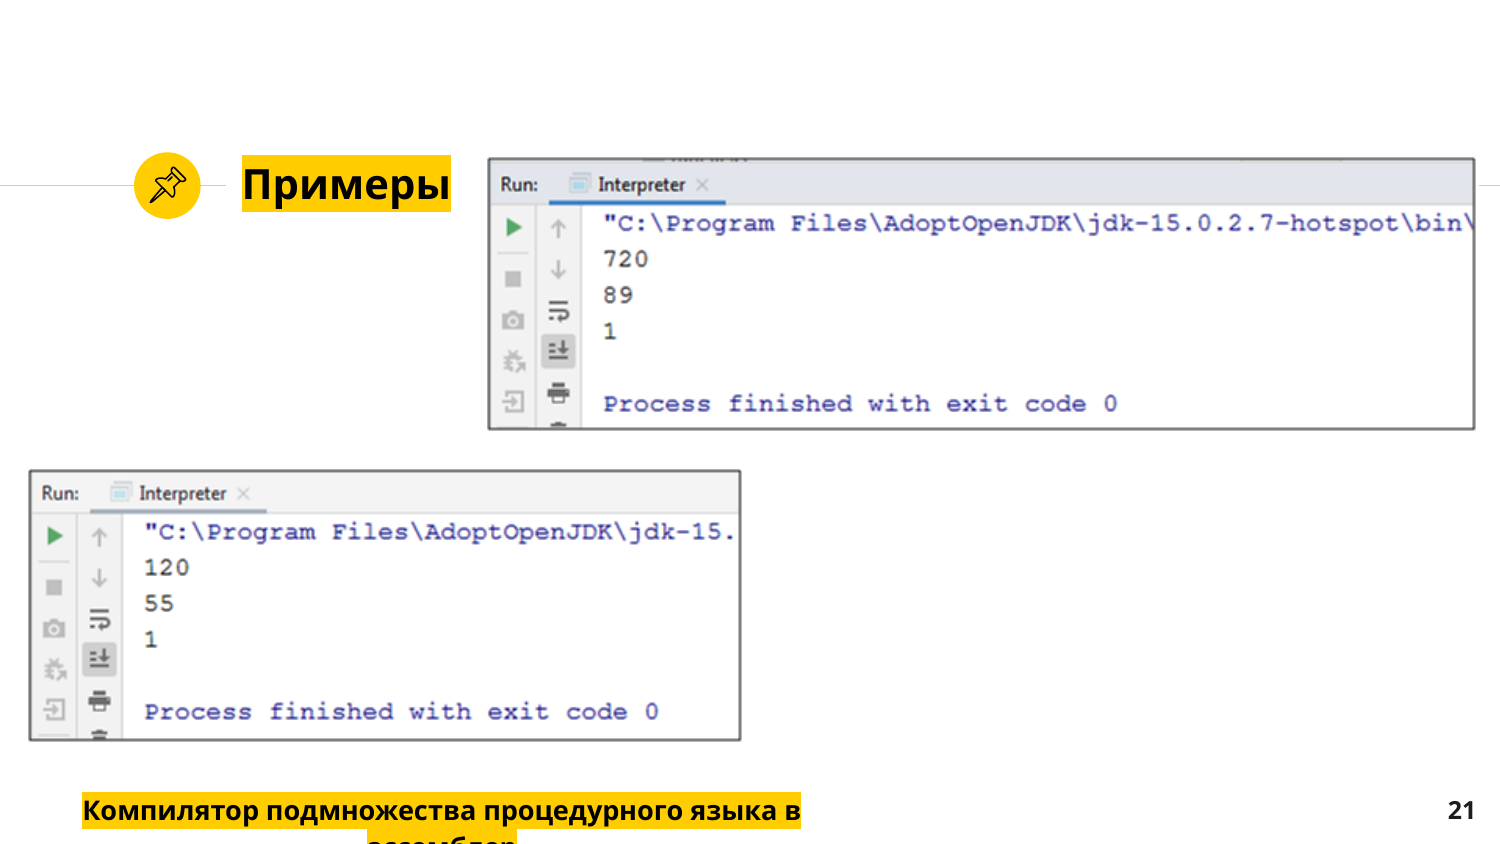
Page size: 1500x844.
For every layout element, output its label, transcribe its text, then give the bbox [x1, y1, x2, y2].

picture [485, 156, 1479, 434]
title Примеры [226, 146, 863, 219]
slide_number ‹#› [1401, 779, 1492, 844]
picture [27, 468, 746, 746]
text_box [150, 166, 186, 203]
text_box Компилятор подмножества процедурного языка в ассемблер [8, 773, 875, 844]
